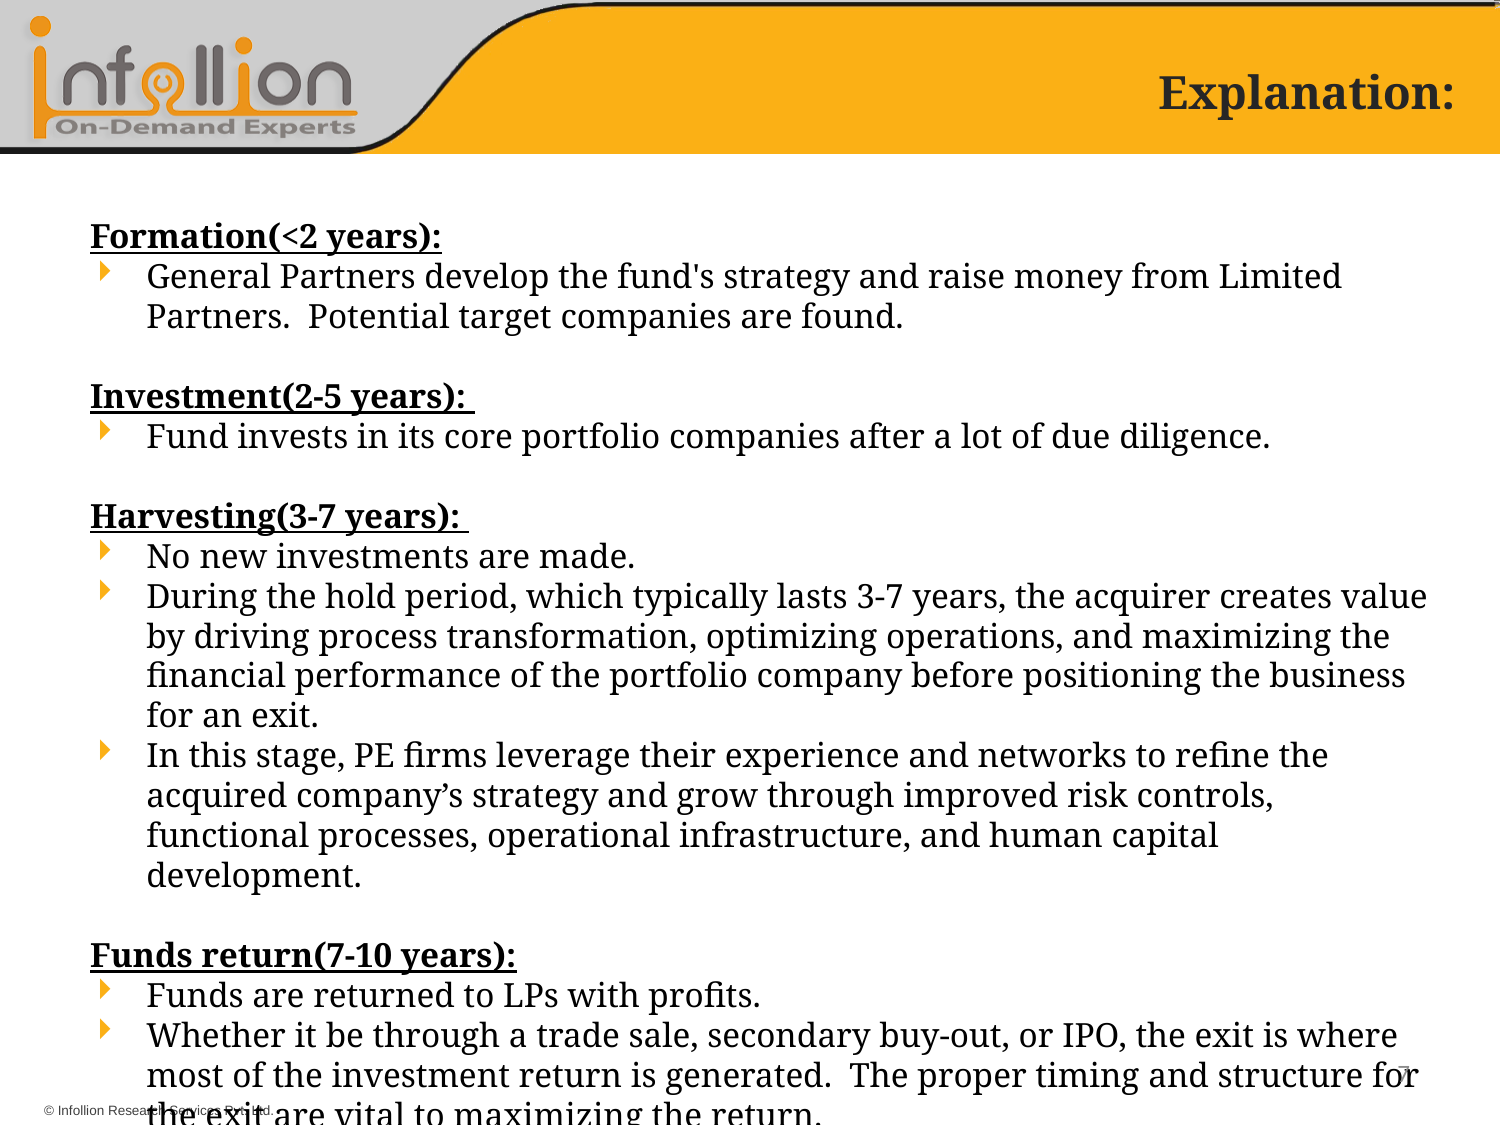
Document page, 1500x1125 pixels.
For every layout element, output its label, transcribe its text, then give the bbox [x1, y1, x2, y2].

slide_number 7 [1074, 1042, 1425, 1103]
picture [0, 0, 1500, 154]
list Formation(<2 years): General Partners develop the fund's strategy and raise money from Limited Partners. Potential target companies are found. Investment(2-5 years): Fund invests in its core portfolio companies after a lot of due diligence. Harvesting(3-7 years): No new investments are made. During the hold period, which typically lasts 3-7 years, the acquirer creates value by driving process transformation, optimizing operations, and maximizing the financial performance of the portfolio company before positioning the business for an exit. In this stage, PE firms leverage their experience and networks to refine the acquired company’s strategy and grow through improved risk controls, functional processes, operational infrastructure, and human capital development. Funds return(7-10 years): Funds are returned to LPs with profits. Whether it be through a trade sale, secondary buy-out, or IPO, the exit is where most of the investment return is generated. The proper timing and structure for the exit are vital to maximizing the return. [74, 207, 1460, 1081]
title Explanation: [560, 44, 1471, 138]
